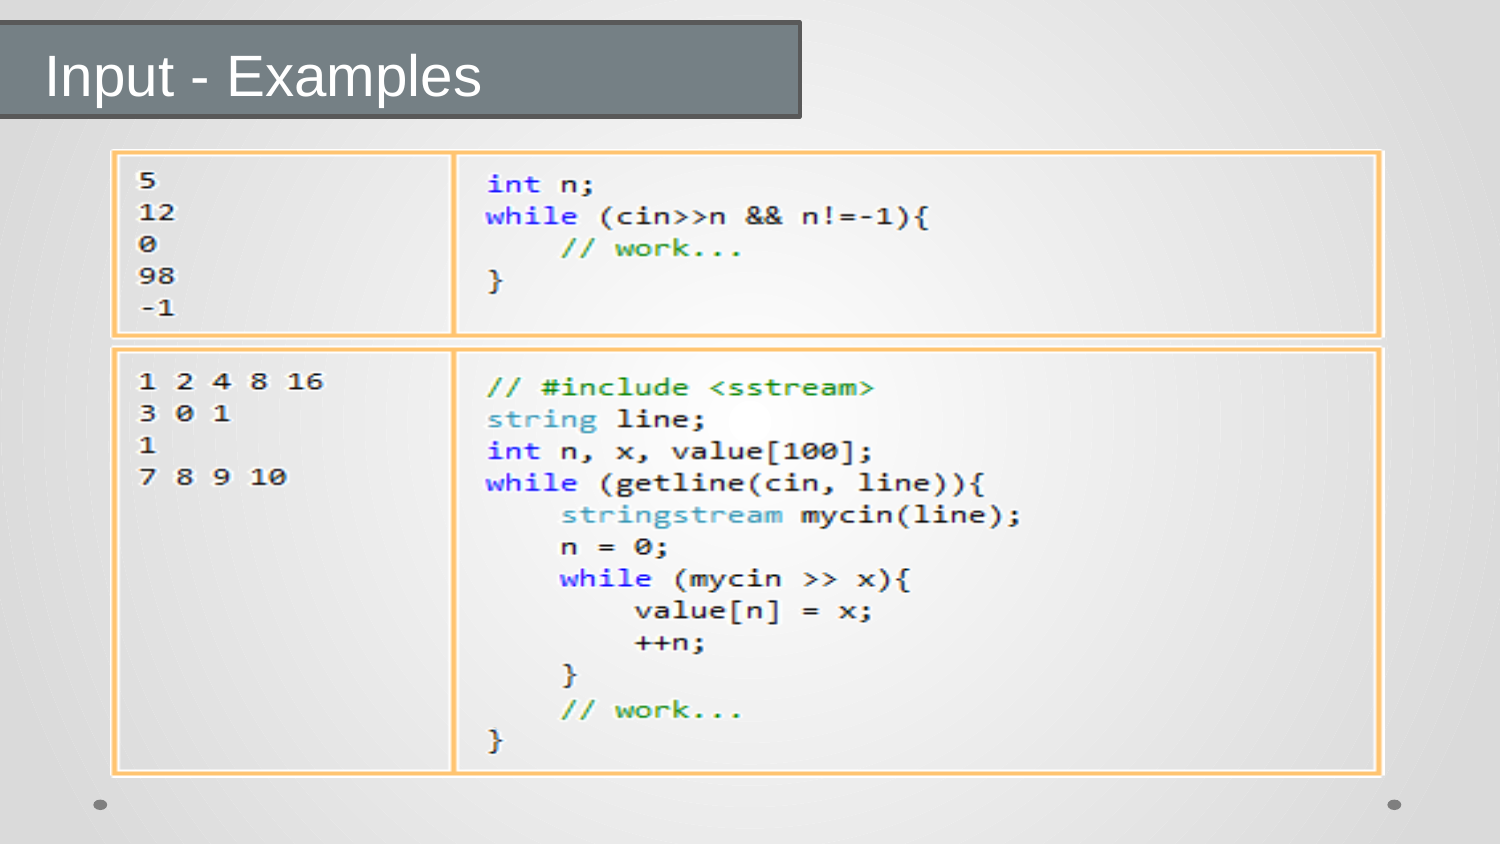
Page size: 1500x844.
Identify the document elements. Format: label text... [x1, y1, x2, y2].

text_box Input - Examples [29, 30, 647, 115]
picture [109, 149, 1386, 779]
text_box [0, 22, 800, 117]
